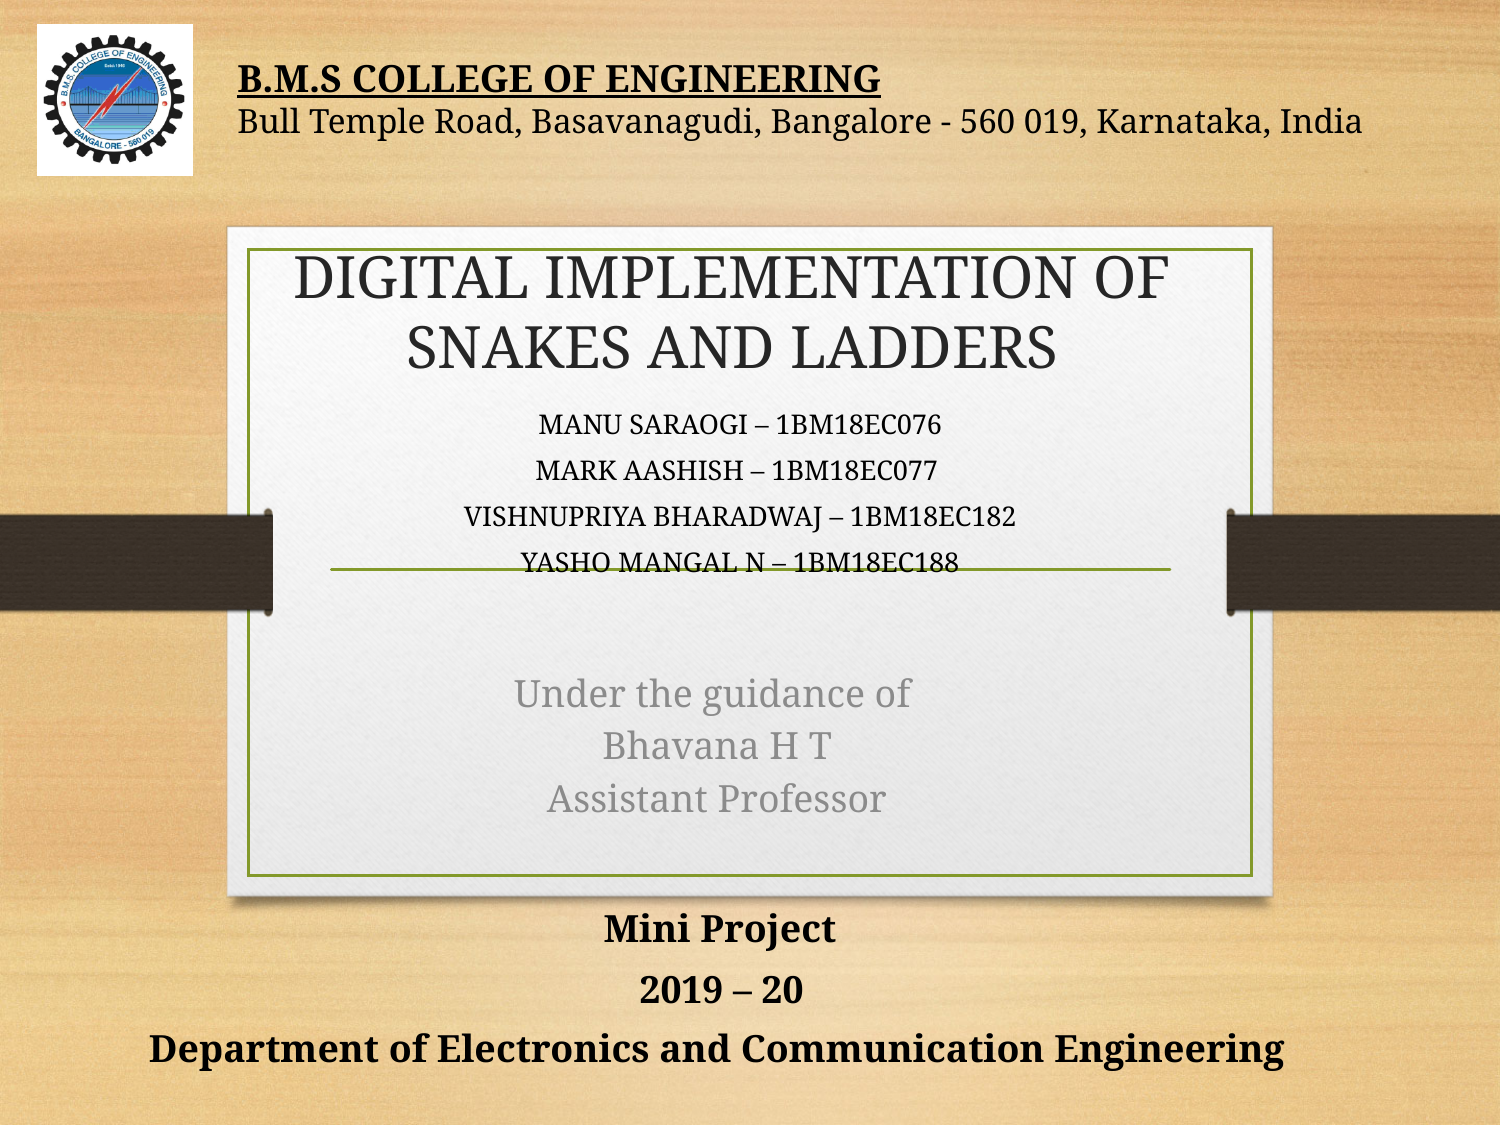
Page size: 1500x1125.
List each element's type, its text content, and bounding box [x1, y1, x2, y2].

text_box B.M.S COLLEGE OF ENGINEERING Bull Temple Road, Basavanagudi, Bangalore - 560 019, Karnataka, India [222, 47, 1460, 147]
subtitle MANU SARAOGI – 1BM18EC076 MARK AASHISH – 1BM18EC077 VISHNUPRIYA BHARADWAJ – 1BM18EC182 YASHO MANGAL N – 1BM18EC188 [230, 399, 1250, 588]
picture [0, 0, 1500, 1125]
text_box 2019 – 20 [624, 958, 819, 1019]
text_box Mini Project [588, 897, 862, 957]
title DIGITAL IMPLEMENTATION OF SNAKES AND LADDERS [222, 237, 1243, 388]
text_box Department of Electronics and Communication Engineering [98, 1017, 1337, 1077]
text_box Under the guidance of Bhavana H T Assistant Professor [192, 662, 1243, 850]
